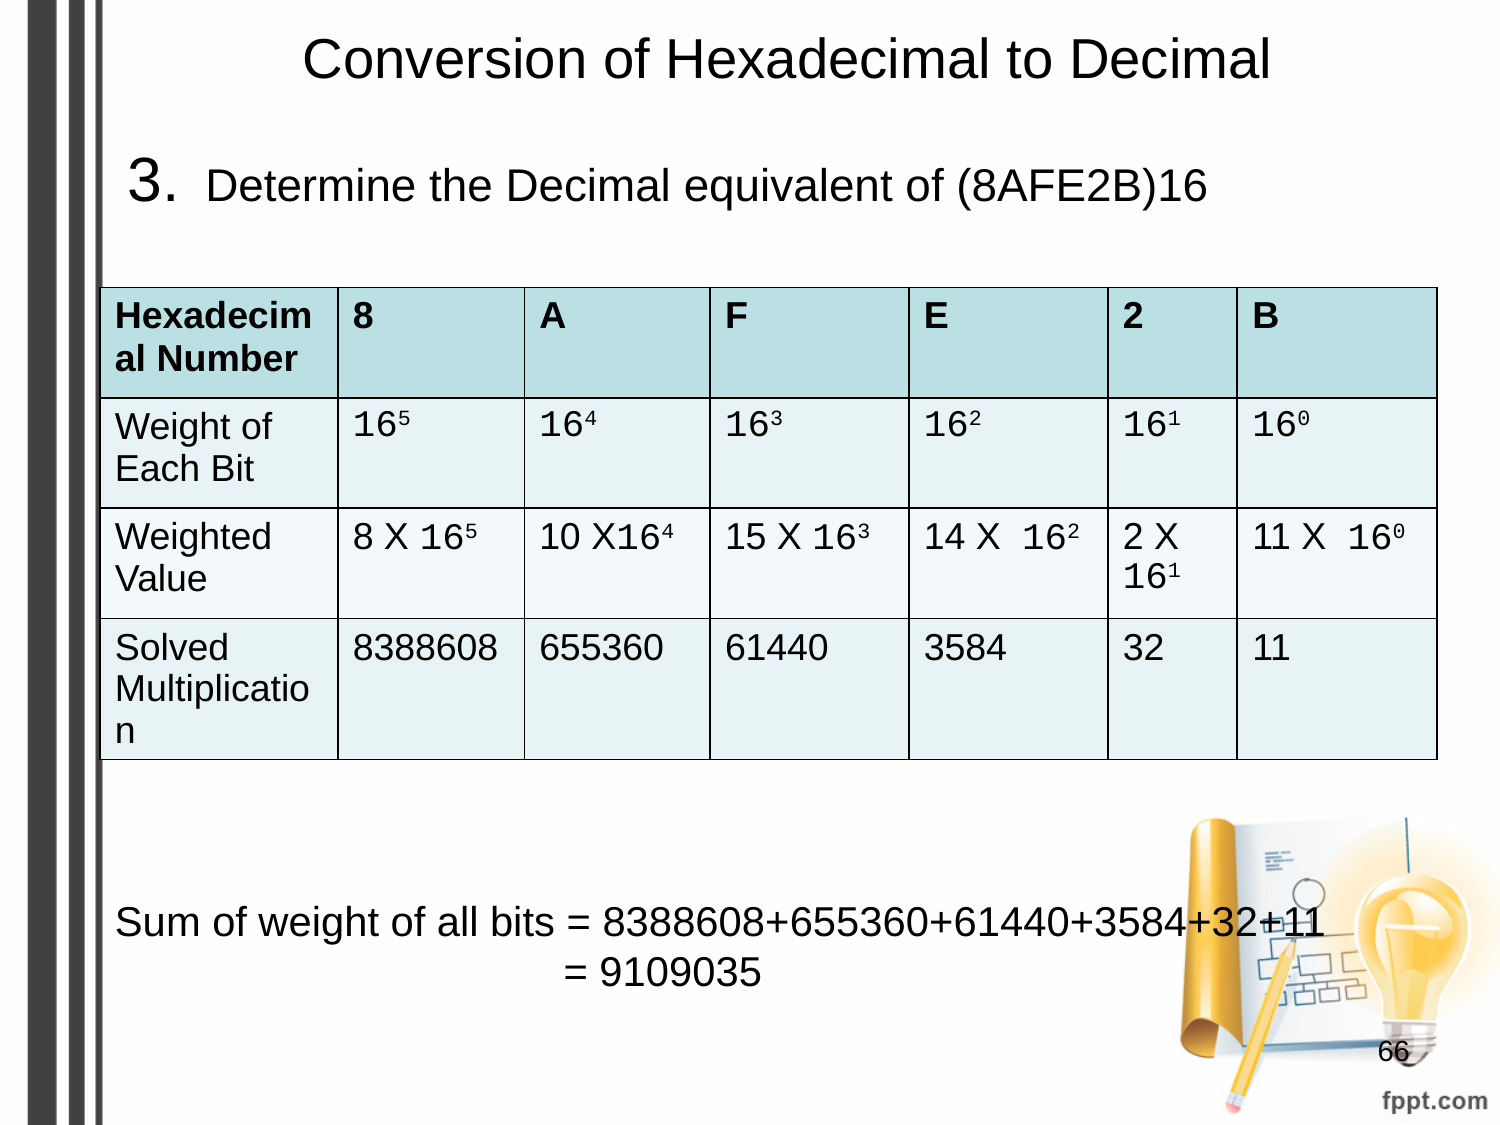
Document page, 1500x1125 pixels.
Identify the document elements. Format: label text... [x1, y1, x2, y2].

table_header E [910, 288, 1107, 397]
table_header A [525, 288, 709, 397]
table_cell 15 X 163 [711, 509, 908, 618]
table_cell 11 [1238, 619, 1436, 759]
table_cell 11 X 160 [1238, 509, 1436, 618]
table_cell 160 [1238, 399, 1436, 507]
table_cell 164 [525, 399, 709, 507]
text_box Sum of weight of all bits = 8388608+655360+61440+3584+32+11 = 9109035 [99, 324, 1500, 1125]
picture [0, 0, 1500, 1125]
table_cell 8388608 [339, 619, 524, 759]
table_header B [1238, 288, 1436, 397]
table_cell Weight of Each Bit [101, 399, 337, 507]
table_header Hexadecimal Number [101, 288, 337, 397]
table_header F [711, 288, 908, 397]
table_cell 655360 [525, 619, 709, 759]
title Conversion of Hexadecimal to Decimal [75, 0, 1500, 113]
table_header 2 [1109, 288, 1236, 397]
table_cell 163 [711, 399, 908, 507]
text_box 3. Determine the Decimal equivalent of (8AFE2B)16 [112, 99, 1438, 225]
table_cell 61440 [711, 619, 908, 759]
table_cell 162 [910, 399, 1107, 507]
table_cell 2 X 161 [1109, 509, 1236, 618]
table_header 8 [339, 288, 524, 397]
slide_number ‹#› [1074, 1024, 1425, 1103]
table_cell 10 X164 [525, 509, 709, 618]
table_cell 161 [1109, 399, 1236, 507]
table_cell 32 [1109, 619, 1236, 759]
table_cell 3584 [910, 619, 1107, 759]
table_cell 8 X 165 [339, 509, 524, 618]
table_cell Weighted Value [101, 509, 337, 618]
table_cell 14 X 162 [910, 509, 1107, 618]
table_cell Solved Multiplication [101, 619, 337, 759]
table_cell 165 [339, 399, 524, 507]
